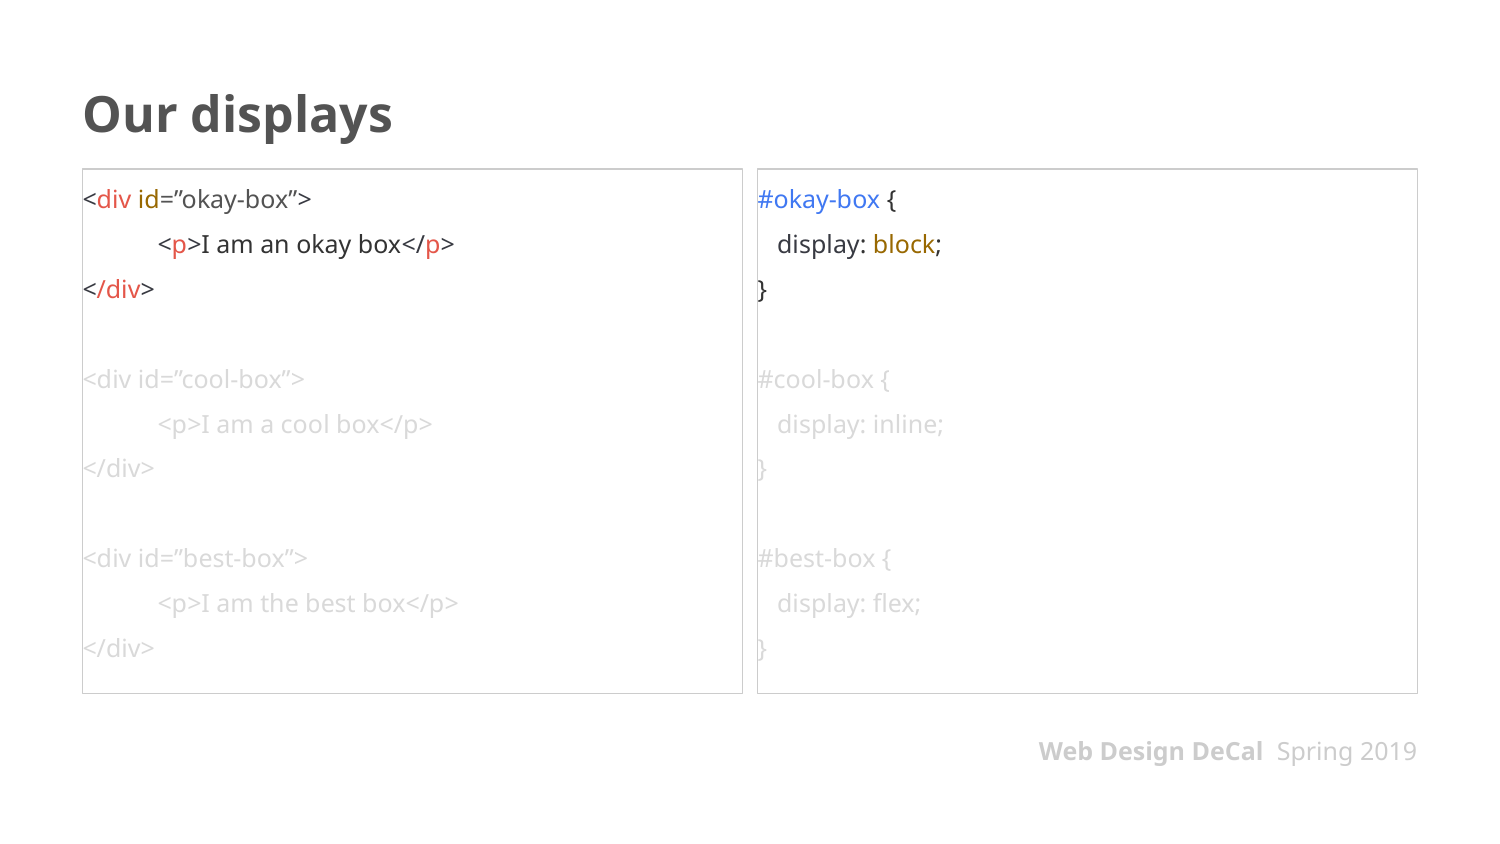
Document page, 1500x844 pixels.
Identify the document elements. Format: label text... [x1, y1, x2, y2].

title Our displays [82, 75, 1418, 150]
list <div id=”okay-box”> <p>I am an okay box</p> </div> <div id=”cool-box”> <p>I am a cool box</p> </div> <div id=”best-box”> <p>I am the best box</p> </div> [82, 168, 743, 694]
list #okay-box { display: block; } #cool-box { display: inline; } #best-box { display: flex; } [757, 168, 1418, 694]
